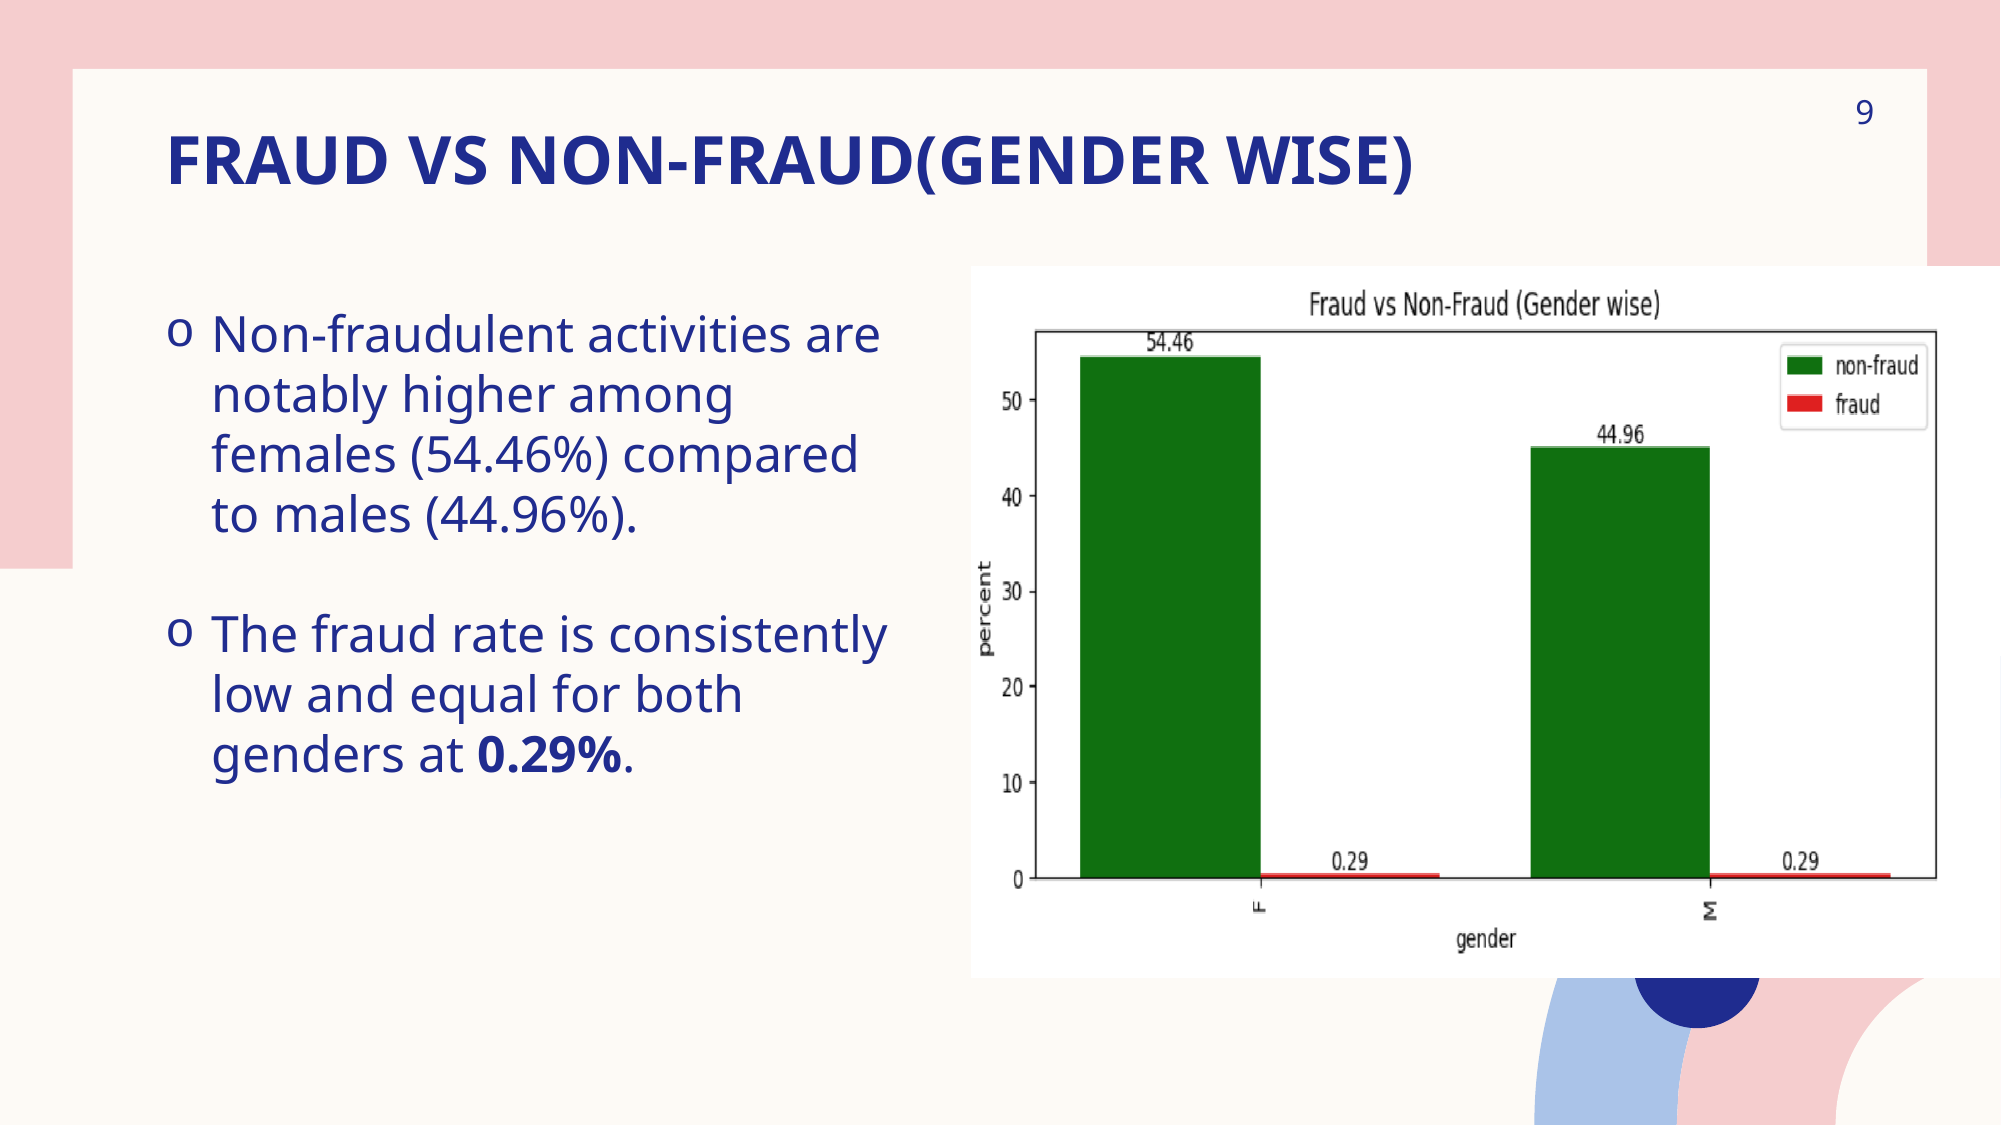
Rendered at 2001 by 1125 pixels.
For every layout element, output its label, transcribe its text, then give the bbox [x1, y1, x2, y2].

title Fraud vs Non-fraud(gender wise) [150, 158, 1794, 198]
list Non-fraudulent activities are notably higher among females (54.46%) compared to males (44.96%). The fraud rate is consistently low and equal for both genders at 0.29%. [150, 302, 924, 983]
picture [971, 266, 2000, 978]
slide_number 9 [1699, 75, 1875, 153]
